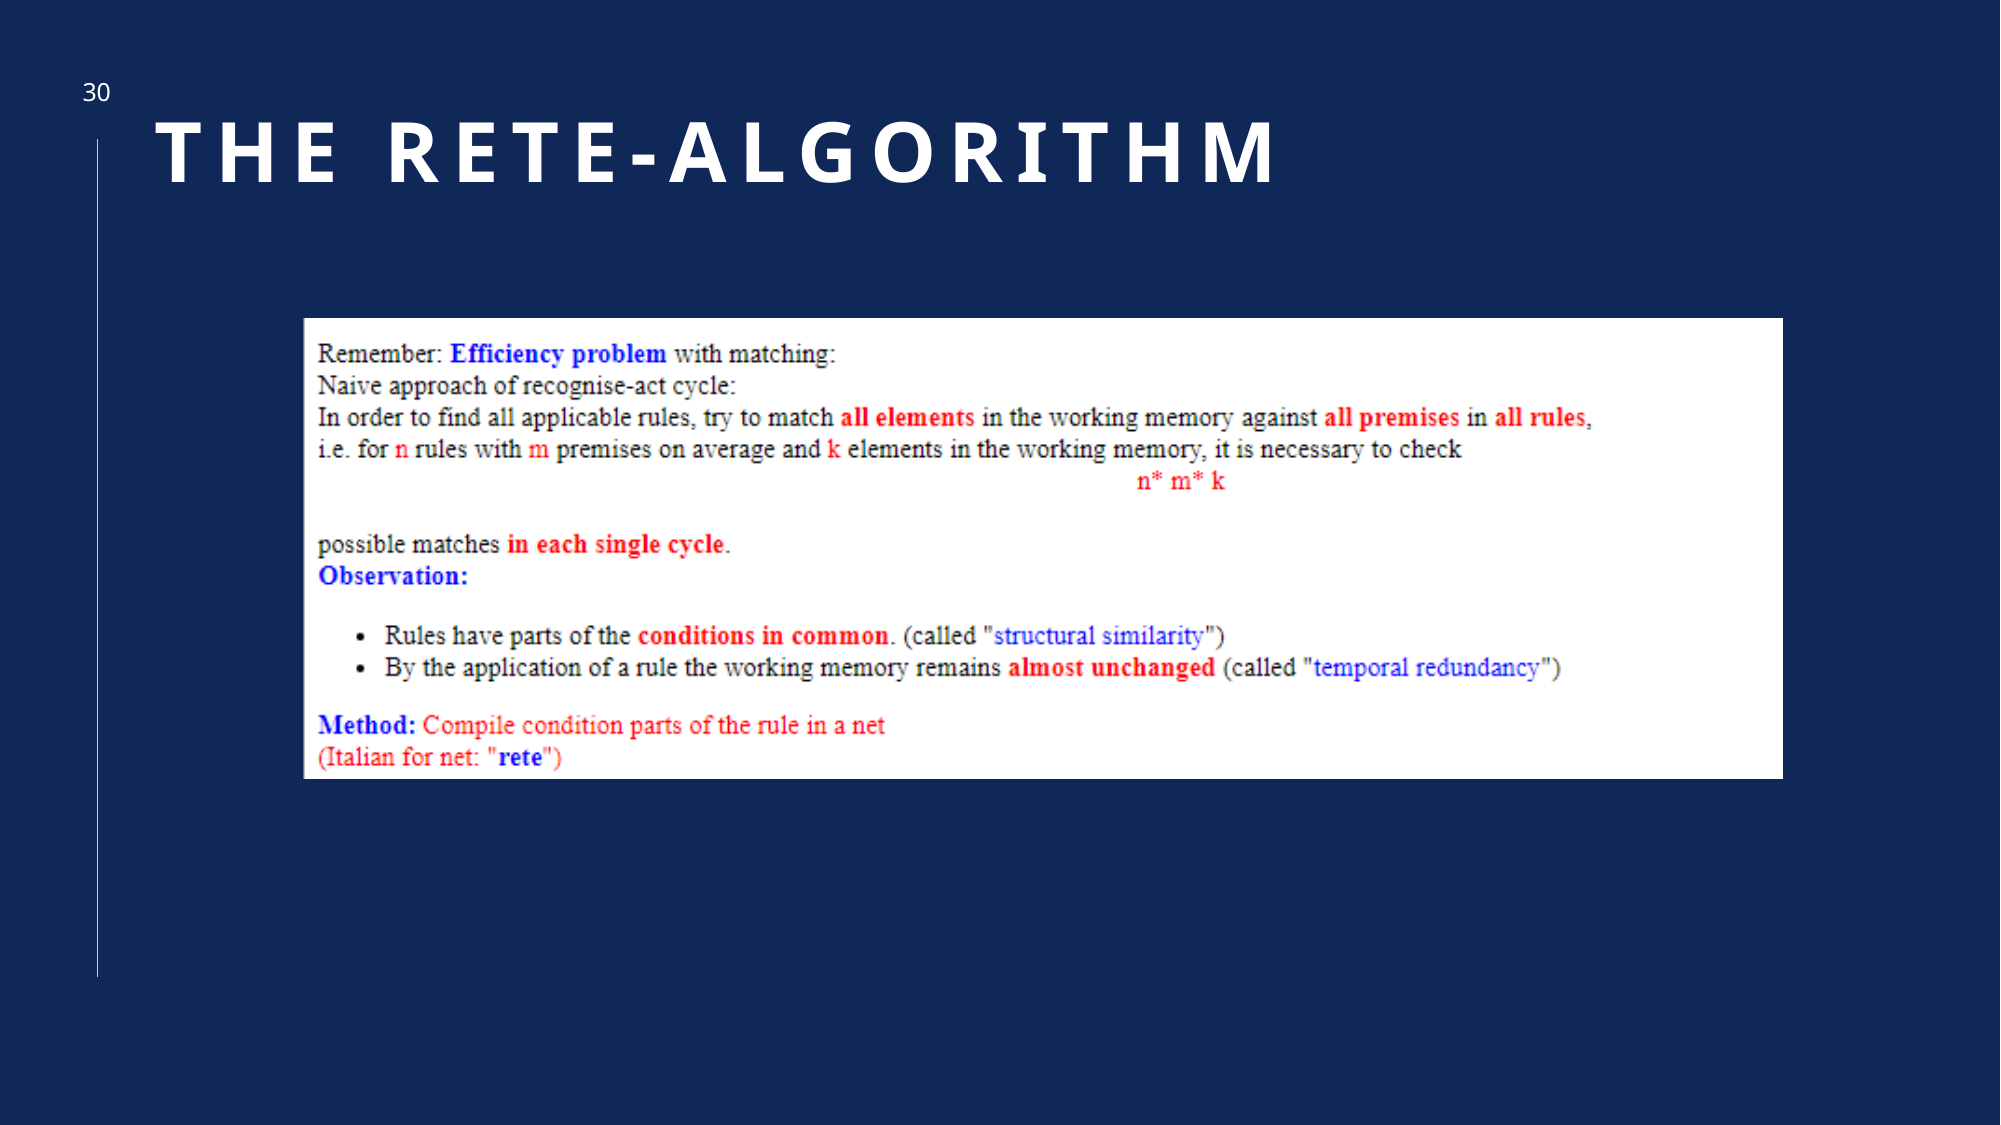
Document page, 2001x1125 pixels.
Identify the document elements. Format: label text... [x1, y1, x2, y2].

slide_number 30 [53, 67, 140, 119]
title The Rete-Algorithm [139, 67, 1925, 243]
picture [302, 318, 1783, 779]
